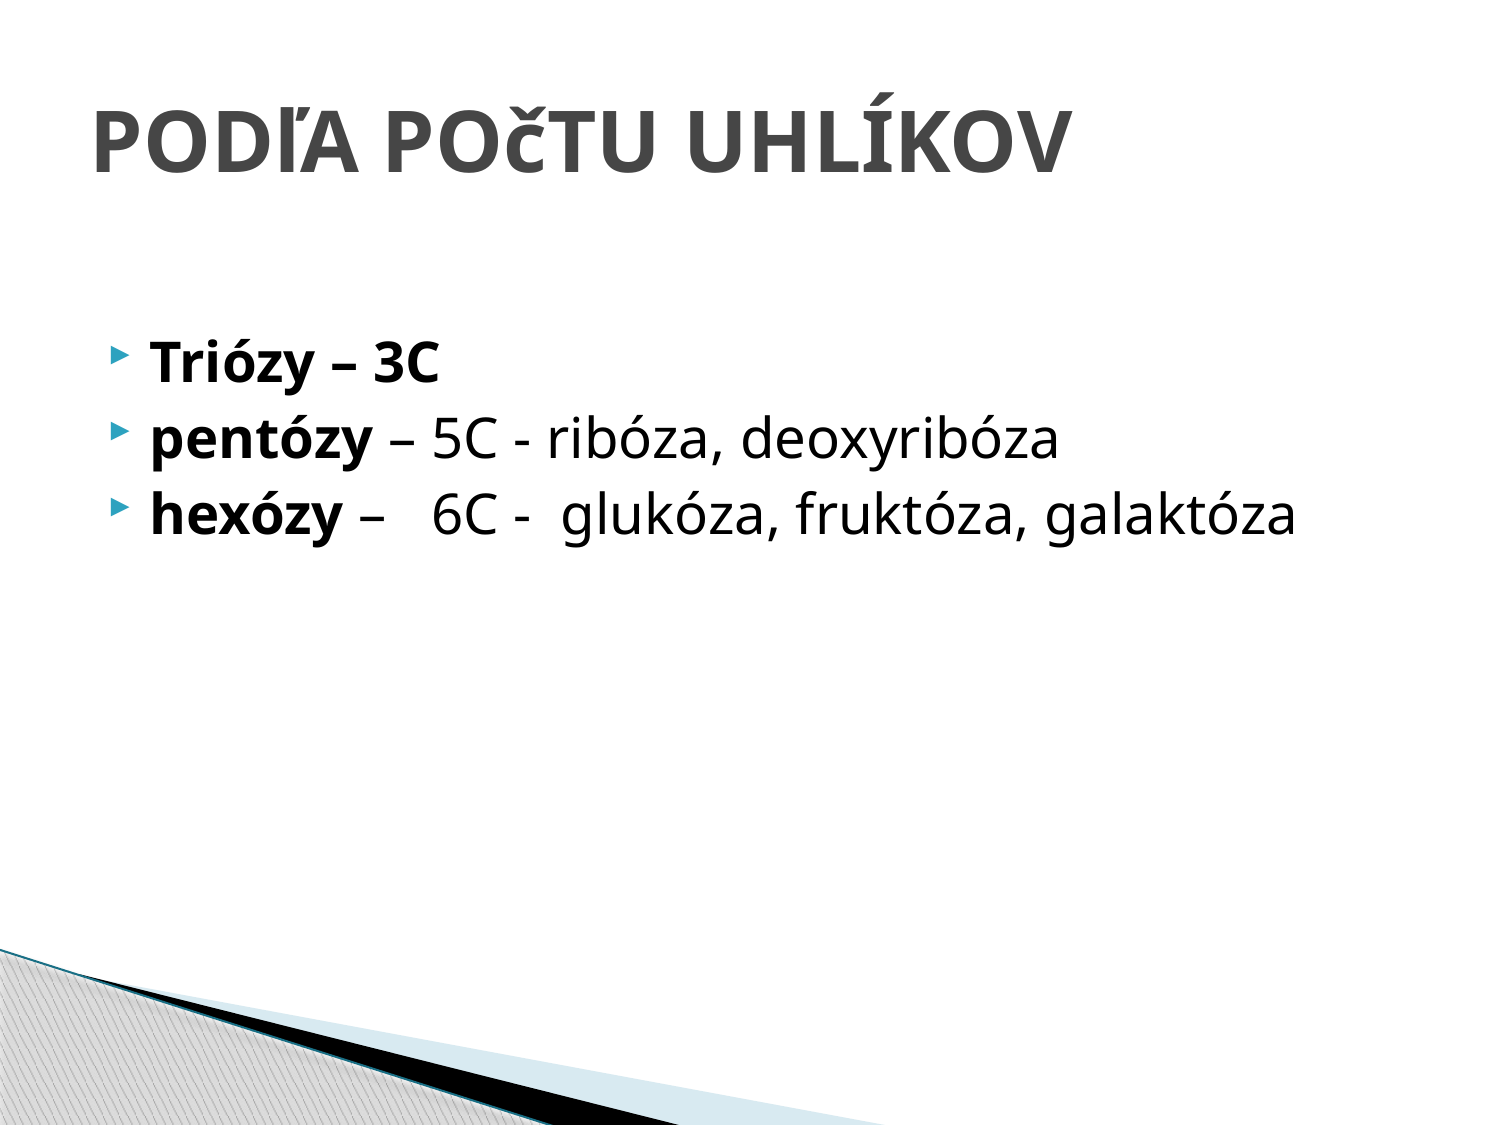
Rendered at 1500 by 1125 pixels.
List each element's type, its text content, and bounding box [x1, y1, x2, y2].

title PODľA POčTU UHLÍKOV [75, 45, 1425, 233]
list Triózy – 3C pentózy – 5C - ribóza, deoxyribóza hexózy – 6C - glukóza, fruktóza, galaktóza [75, 243, 1425, 986]
